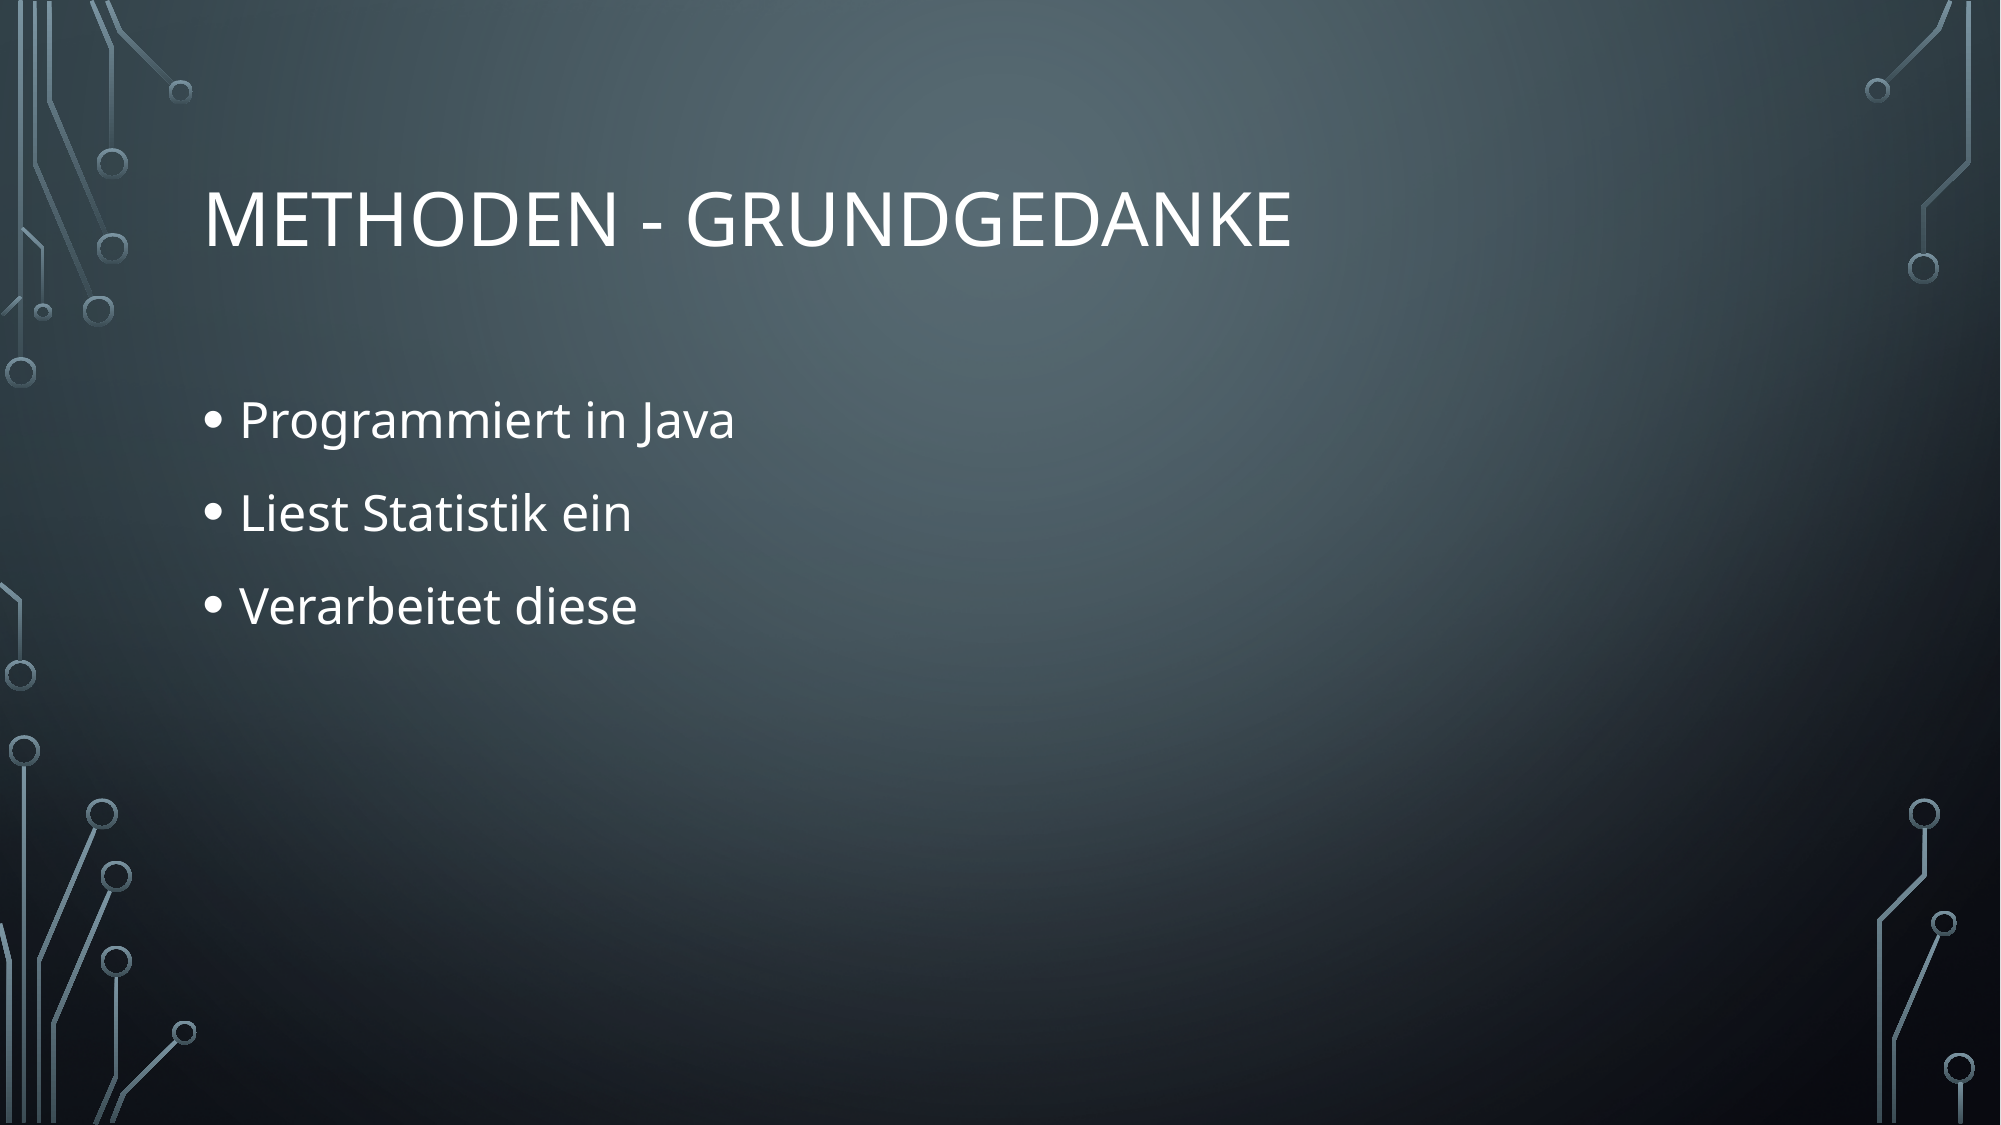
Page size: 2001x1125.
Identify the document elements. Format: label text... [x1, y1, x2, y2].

title Methoden - grundgedanke [187, 101, 1813, 344]
list Programmiert in Java Liest Statistik ein Verarbeitet diese [187, 369, 1813, 950]
